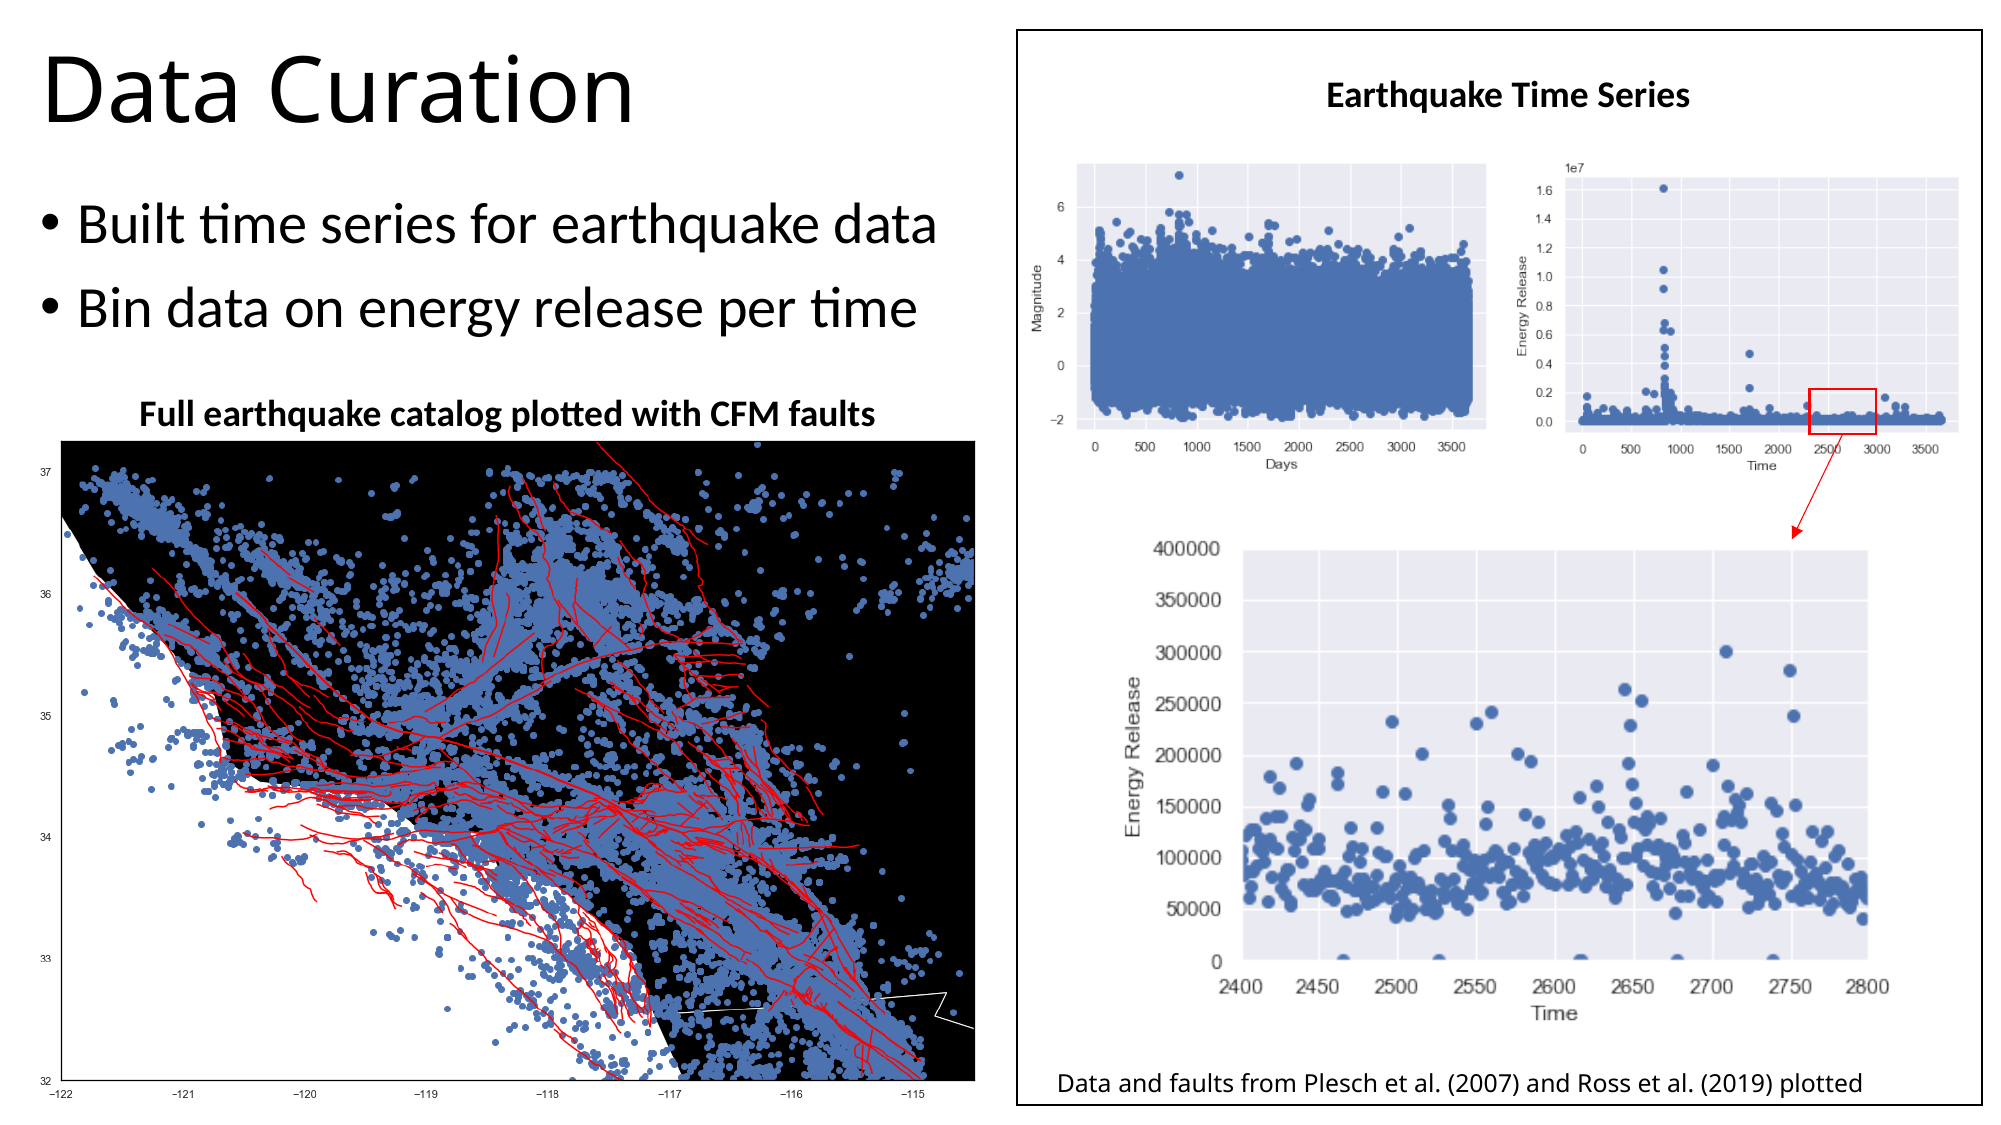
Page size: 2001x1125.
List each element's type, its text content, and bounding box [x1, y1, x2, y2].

picture [1023, 154, 1495, 480]
text_box Data and faults from Plesch et al. (2007) and Ross et al. (2019) plotted [1052, 1064, 2000, 1098]
title Data Curation [25, 0, 1100, 202]
picture [1510, 155, 1967, 481]
picture [1114, 528, 1904, 1038]
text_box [1791, 434, 1843, 540]
picture [32, 434, 980, 1106]
list Built time series for earthquake data Bin data on energy release per time [25, 185, 991, 940]
text_box Full earthquake catalog plotted with CFM faults [34, 381, 982, 442]
text_box [1016, 29, 1983, 1106]
